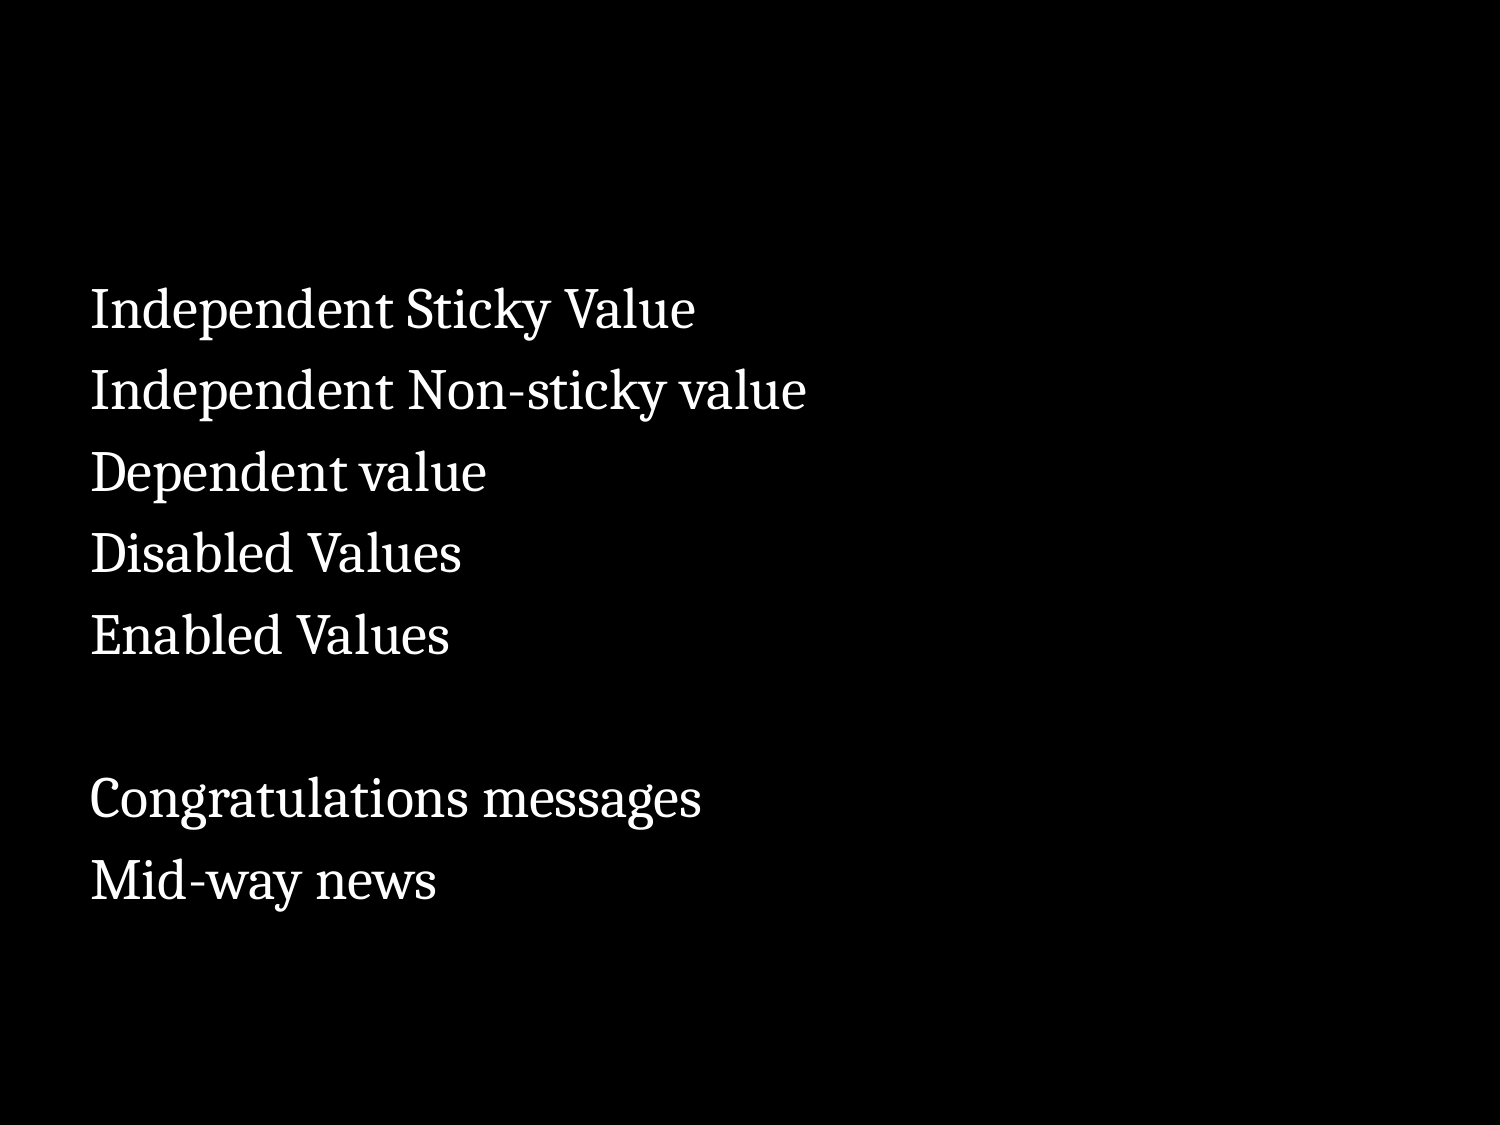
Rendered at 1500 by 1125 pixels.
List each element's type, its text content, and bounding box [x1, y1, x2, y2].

list Independent Sticky Value Independent Non-sticky value Dependent value Disabled Values Enabled Values Congratulations messages Mid-way news [75, 262, 1425, 1005]
